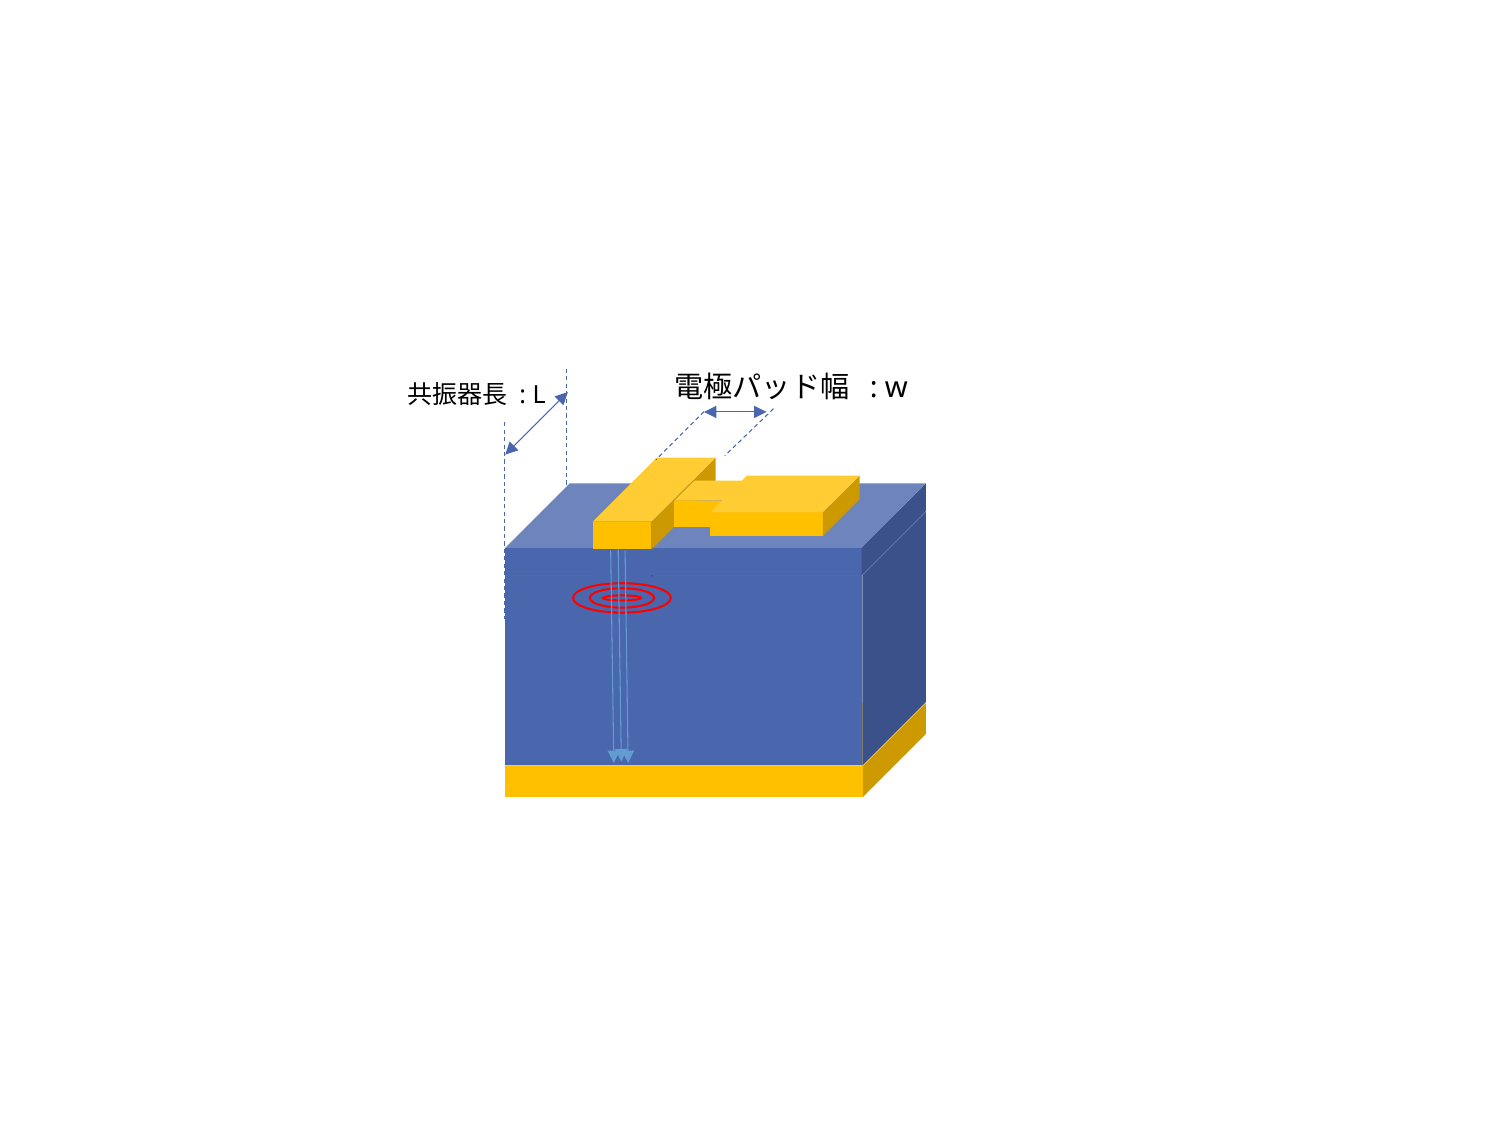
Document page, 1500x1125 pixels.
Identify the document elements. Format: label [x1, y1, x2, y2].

text_box [392, 360, 946, 797]
